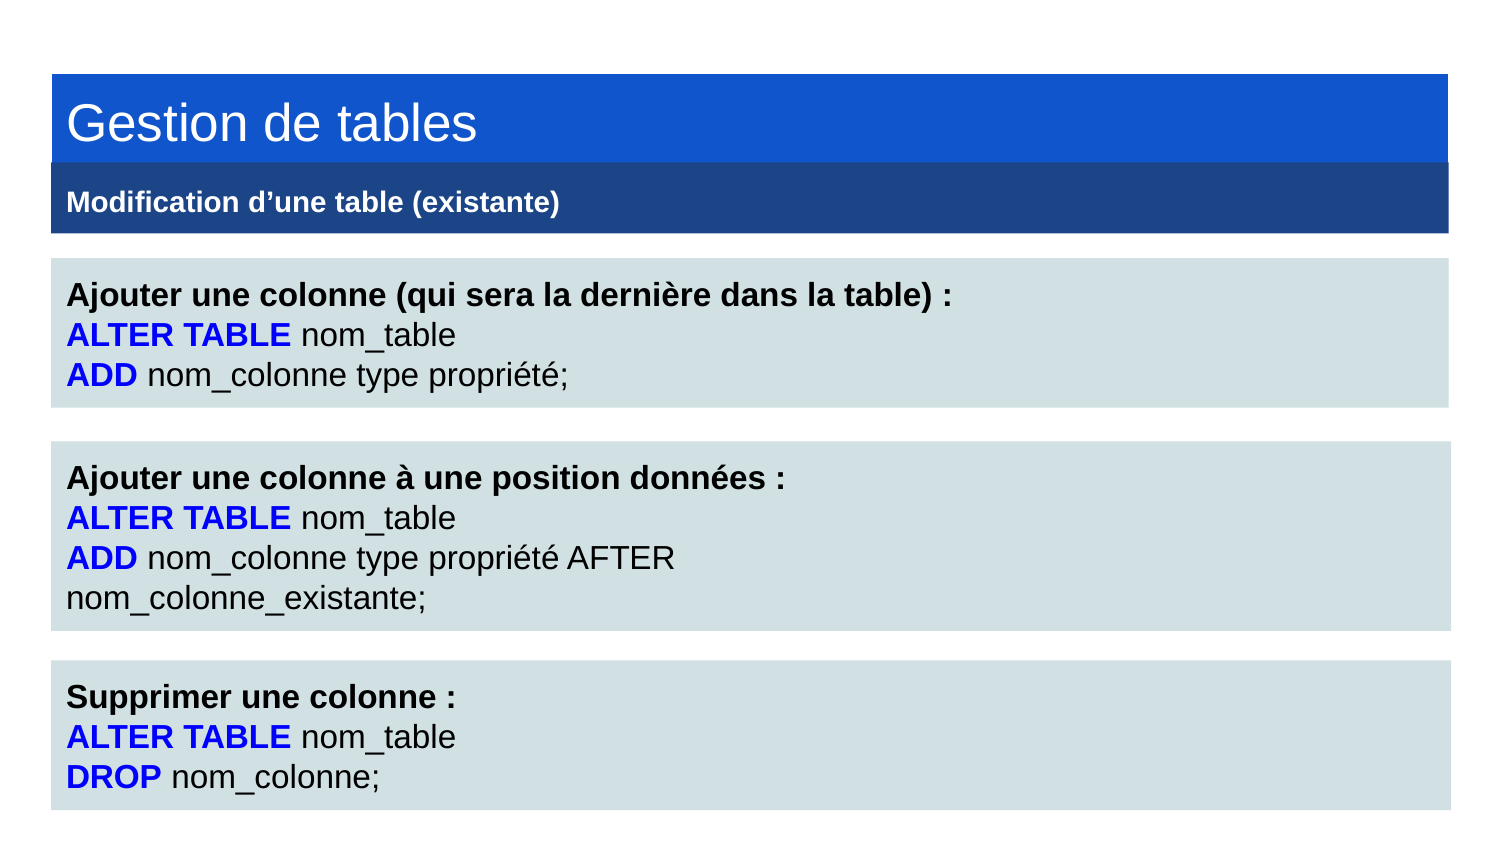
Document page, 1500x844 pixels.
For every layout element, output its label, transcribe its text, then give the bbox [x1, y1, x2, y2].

text_box Ajouter une colonne (qui sera la dernière dans la table) : ALTER TABLE nom_table ADD nom_colonne type propriété; [51, 258, 1449, 408]
text_box Ajouter une colonne à une position données : ALTER TABLE nom_table ADD nom_colonne type propriété AFTER nom_colonne_existante; [51, 441, 1452, 631]
text_box Supprimer une colonne : ALTER TABLE nom_table DROP nom_colonne; [51, 660, 1452, 811]
text_box Modification d’une table (existante) [51, 162, 1449, 234]
text_box Gestion de tables [51, 72, 1449, 162]
